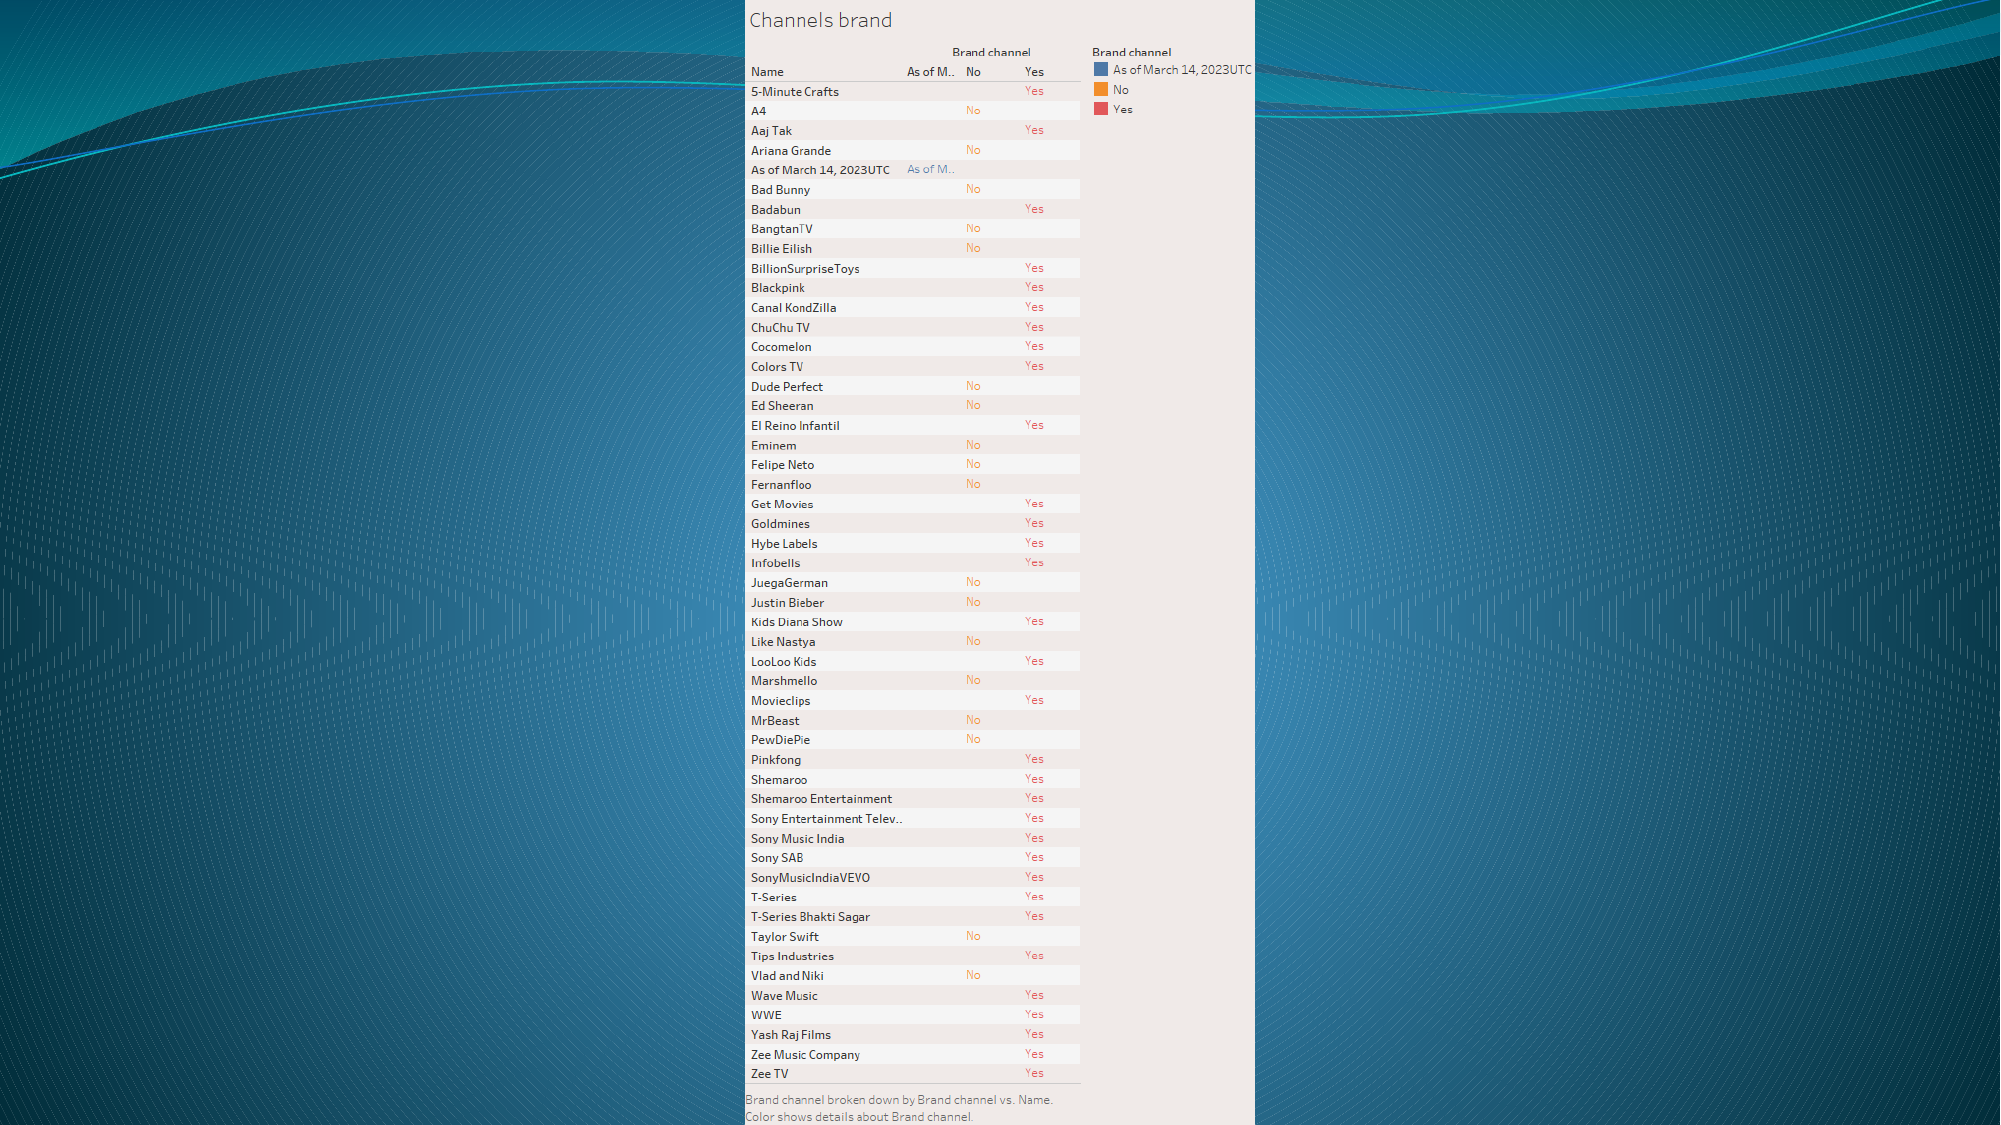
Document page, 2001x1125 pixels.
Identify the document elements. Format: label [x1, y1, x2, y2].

picture [745, 0, 1255, 1125]
